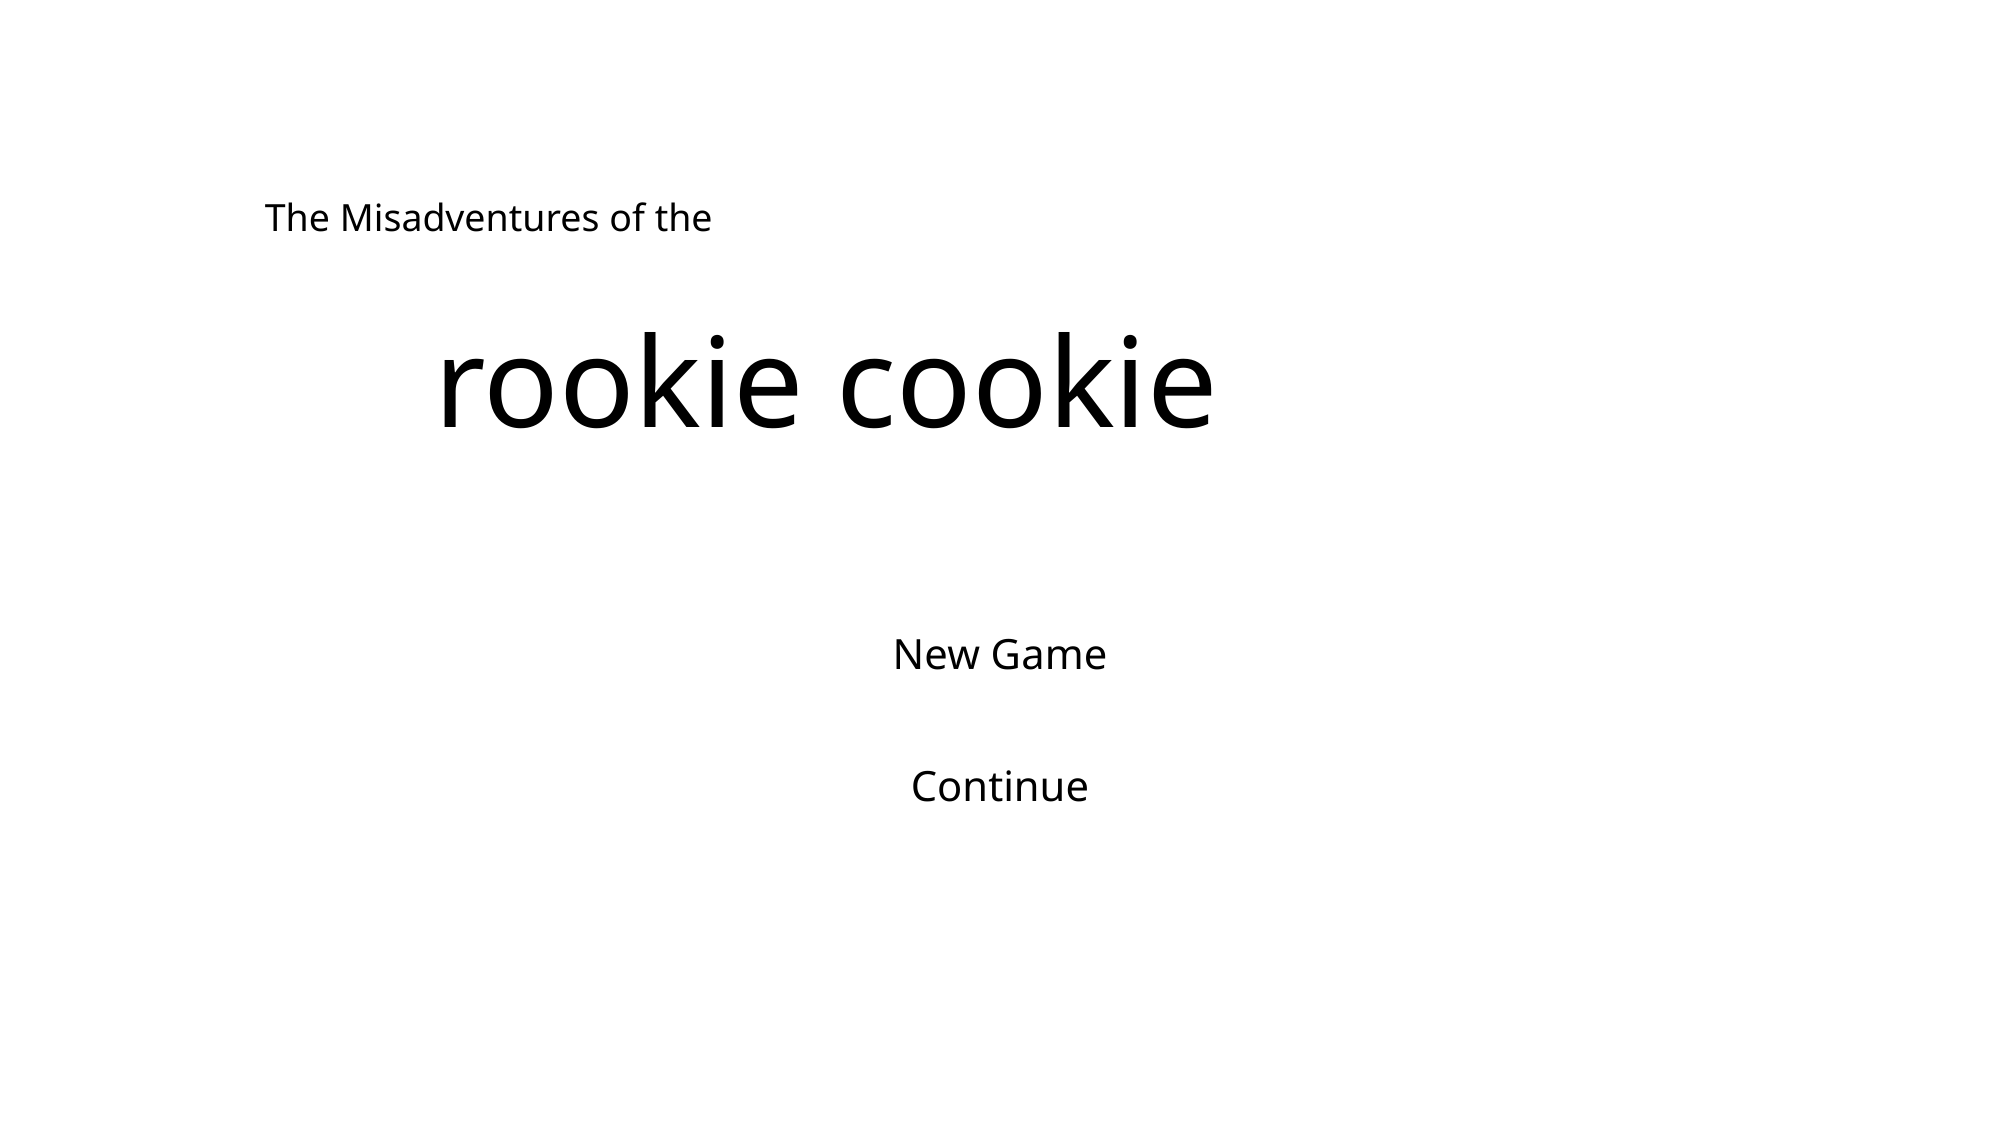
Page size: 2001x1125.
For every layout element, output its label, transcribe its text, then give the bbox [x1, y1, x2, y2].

title The Misadventures of the rookie cookie [249, 87, 1750, 613]
subtitle New Game Continue [249, 625, 1750, 898]
